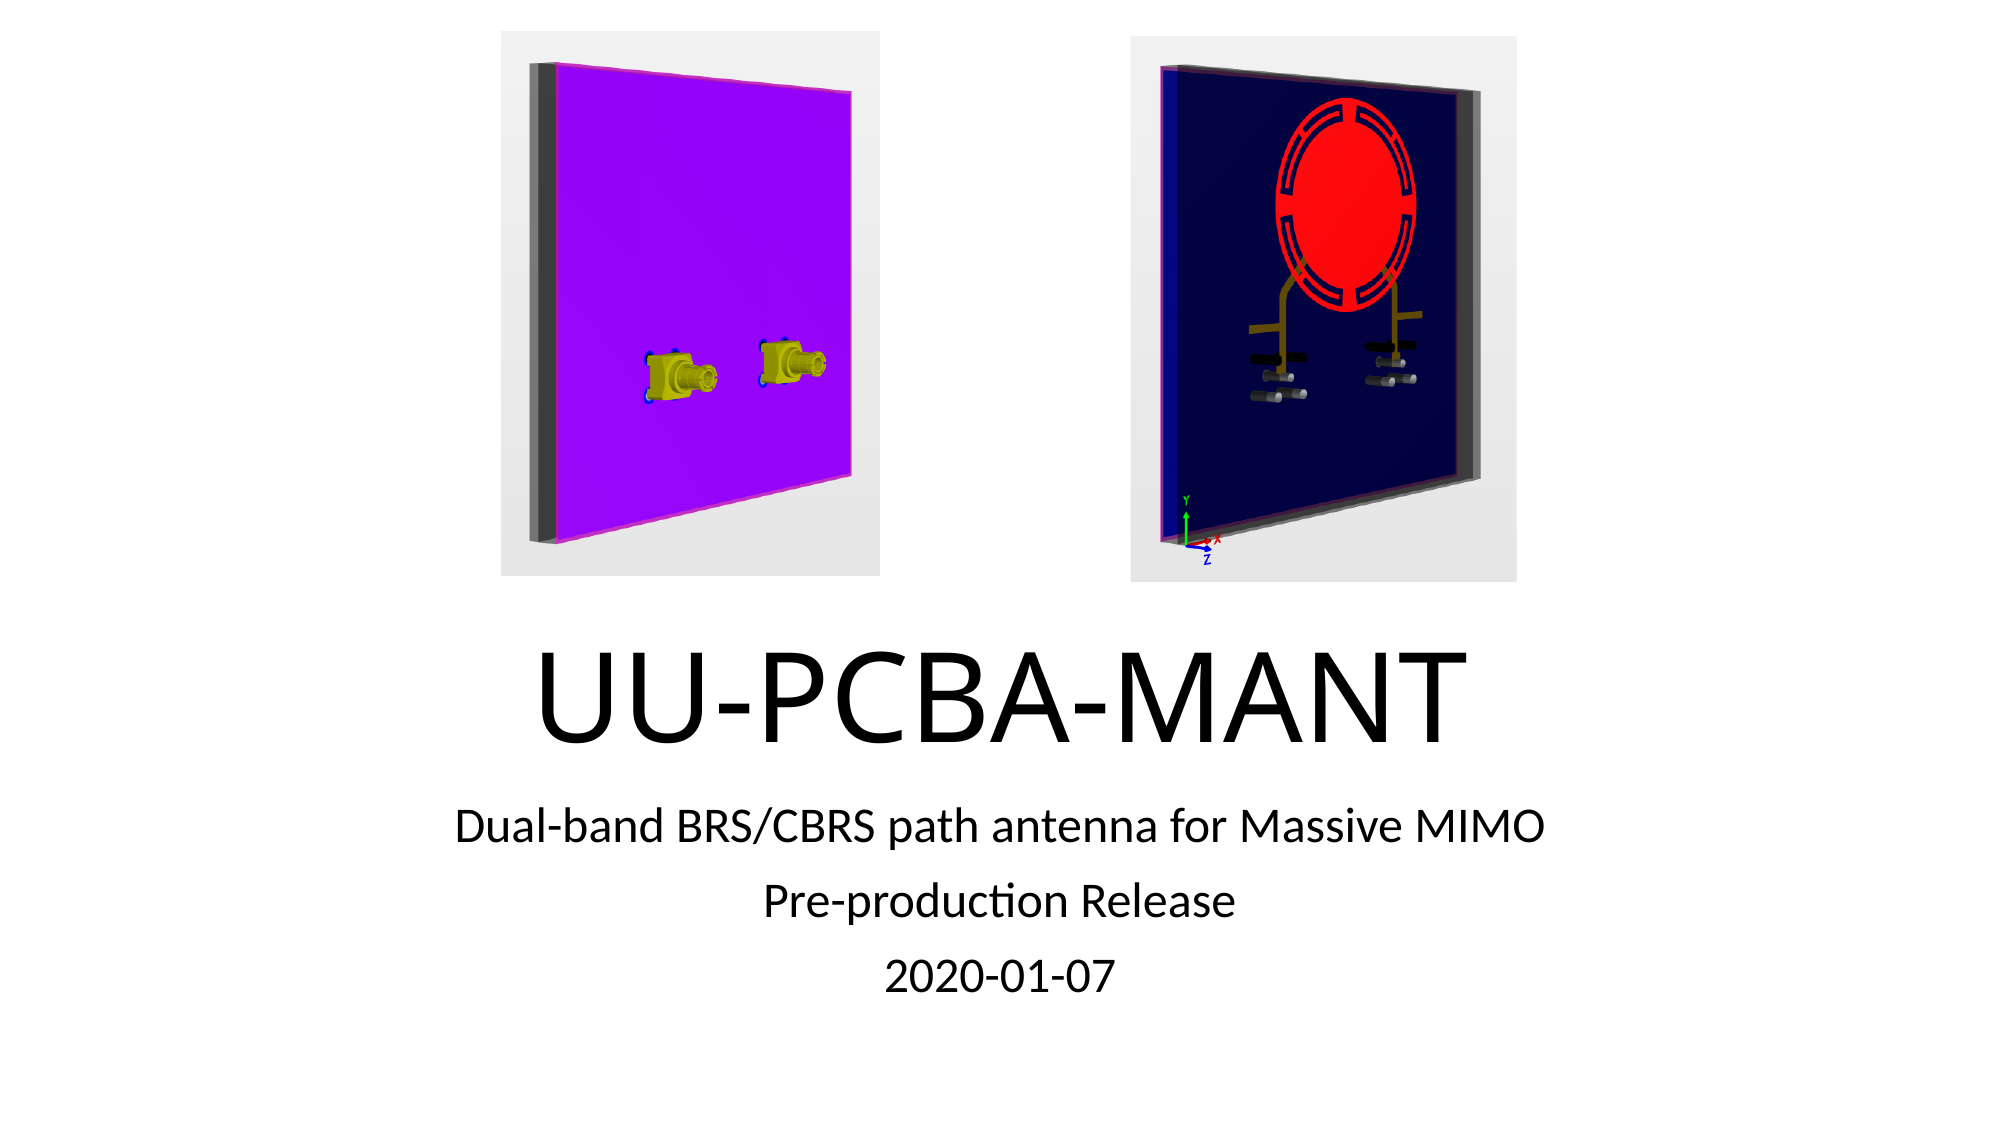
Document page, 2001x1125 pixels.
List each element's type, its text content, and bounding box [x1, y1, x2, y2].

subtitle Dual-band BRS/CBRS path antenna for Massive MIMO Pre-production Release 2020-01-07 [249, 792, 1750, 1064]
picture [1130, 36, 1517, 582]
picture [500, 31, 880, 576]
title UU-PCBA-MANT [249, 385, 1750, 778]
